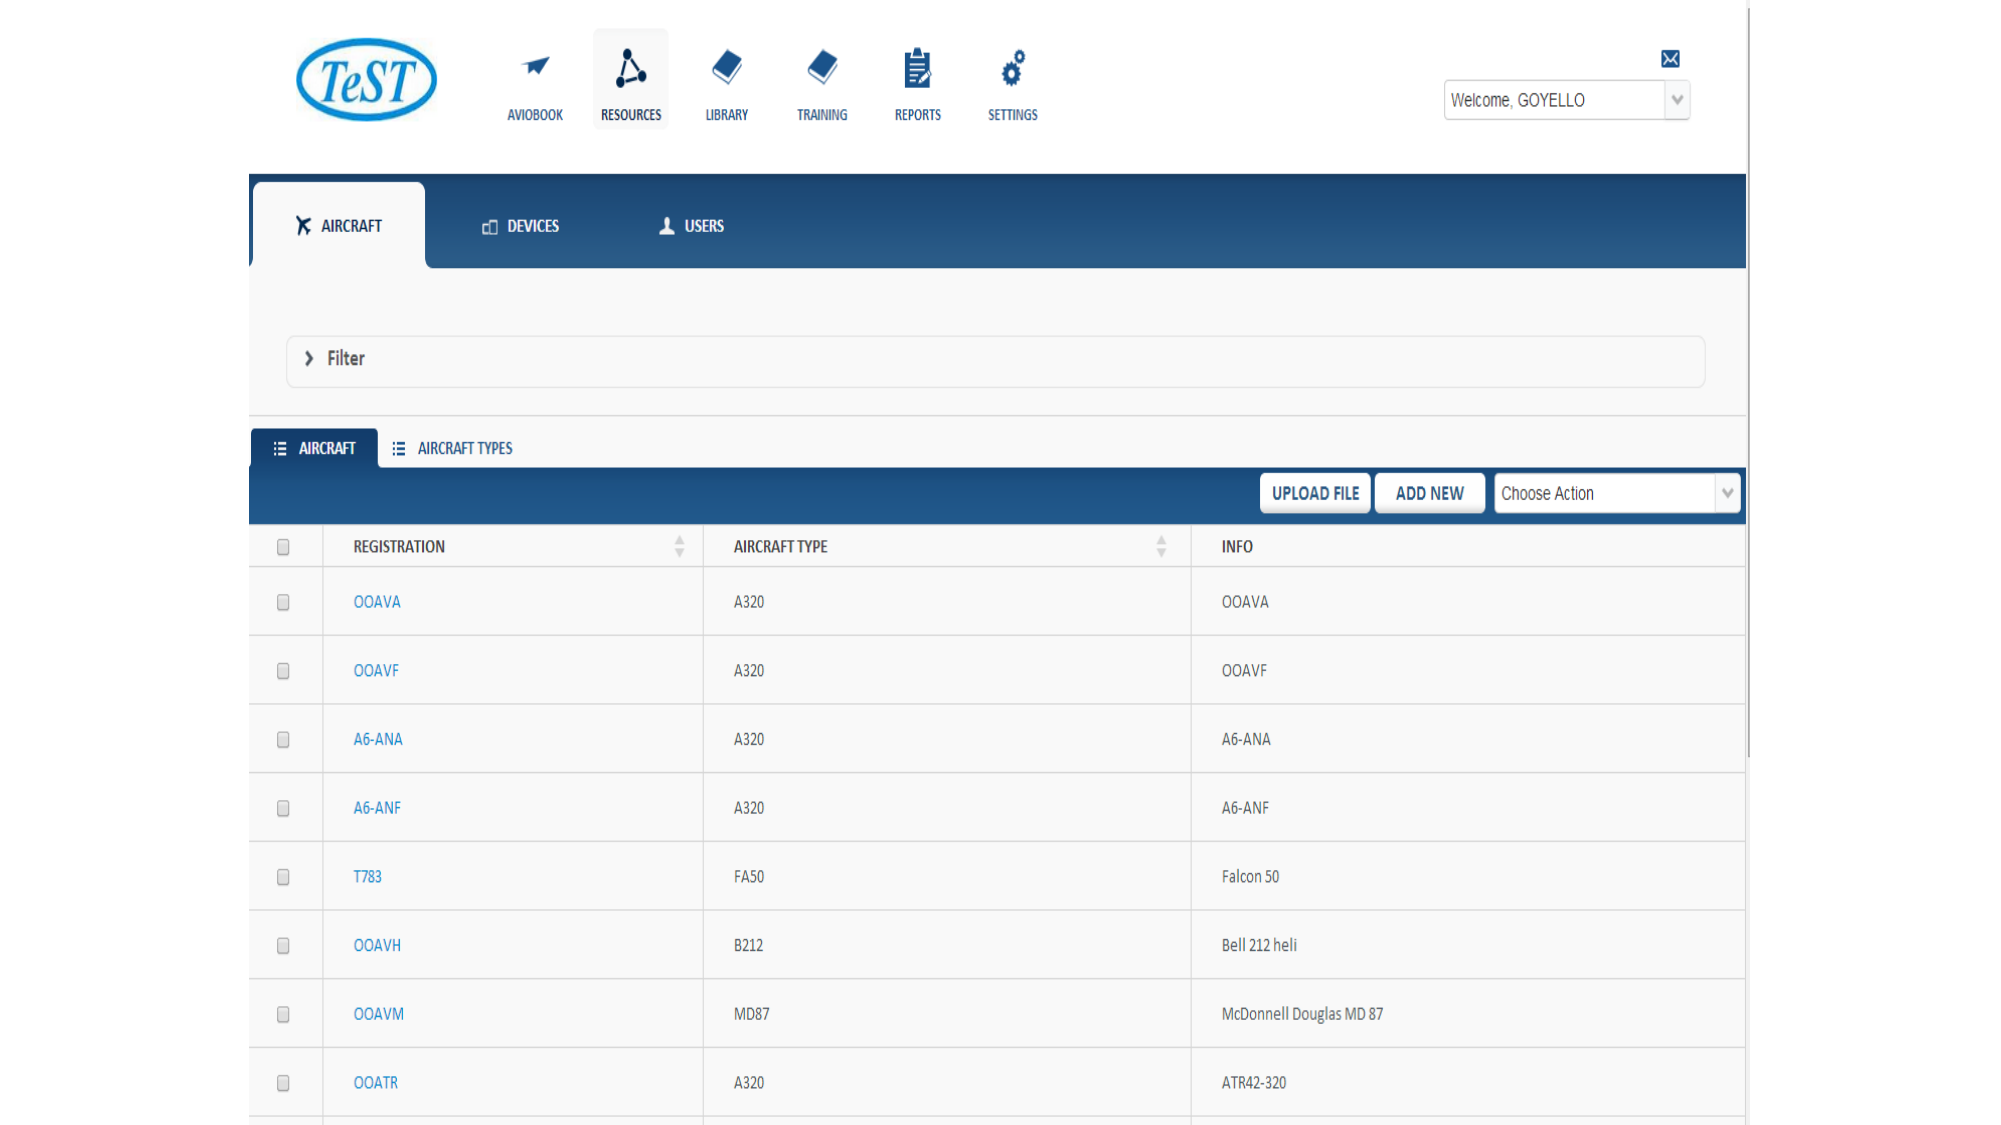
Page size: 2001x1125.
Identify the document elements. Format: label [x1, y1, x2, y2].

picture [249, 0, 1750, 1125]
